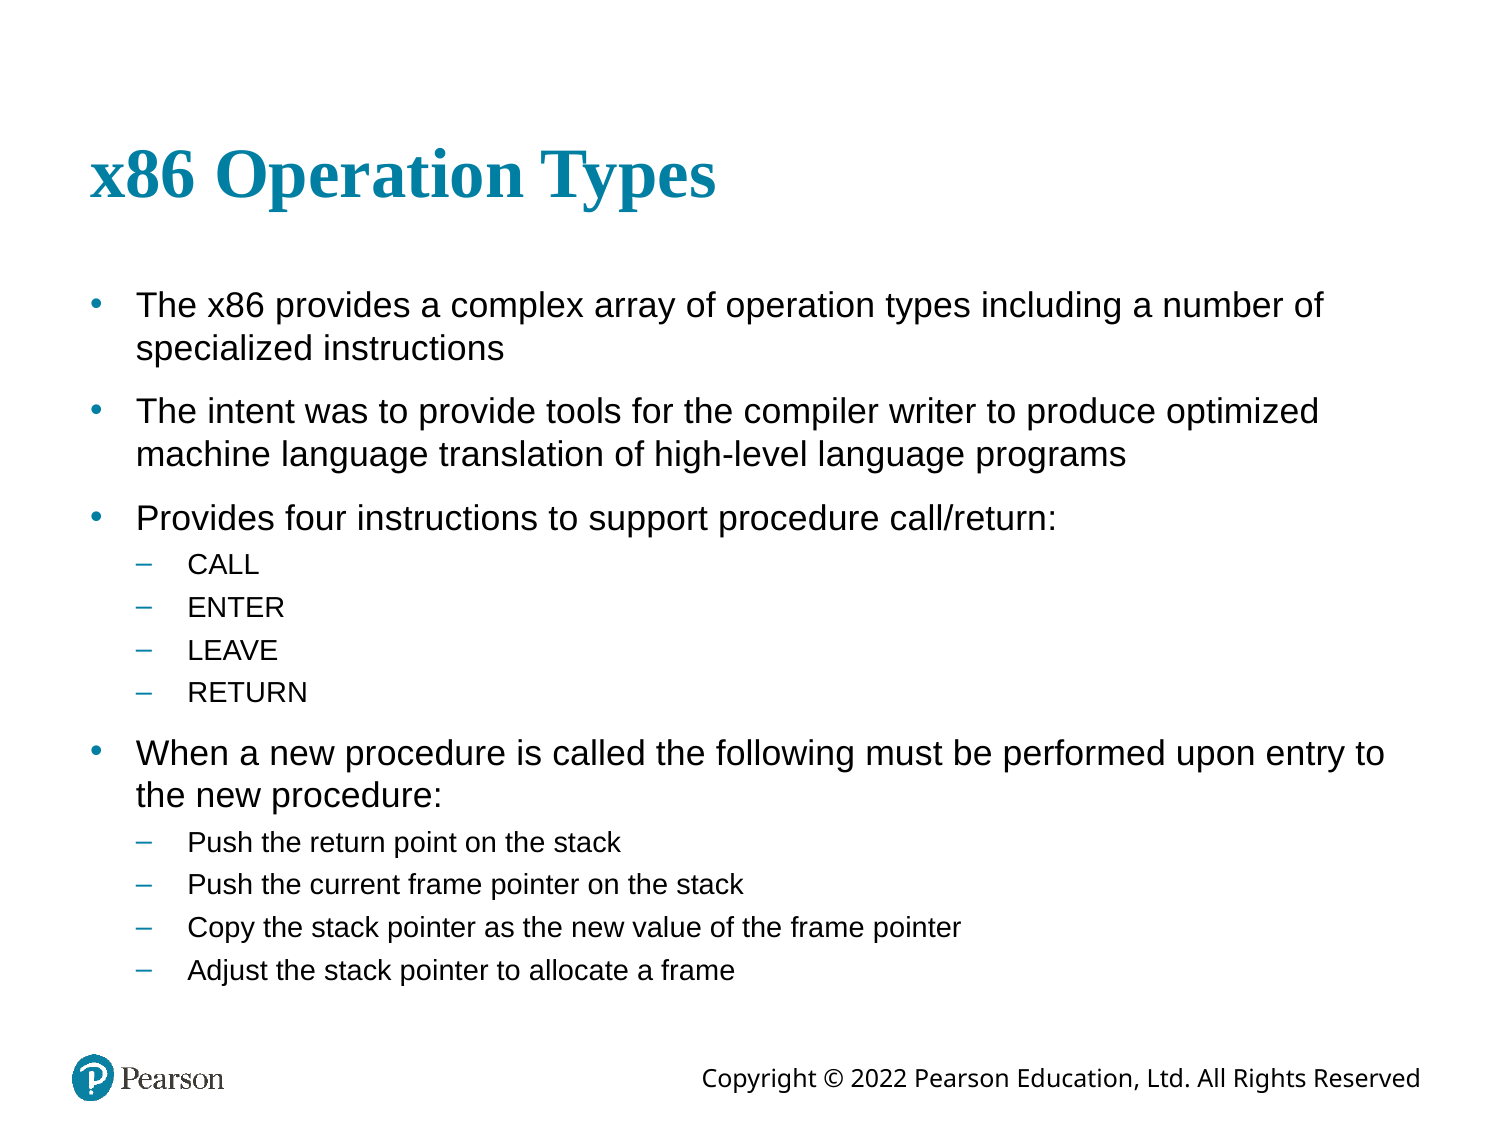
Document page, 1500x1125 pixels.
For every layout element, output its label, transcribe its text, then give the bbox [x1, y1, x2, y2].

picture [99, 1054, 224, 1101]
picture [72, 1088, 82, 1101]
picture [72, 1054, 88, 1070]
picture [81, 1063, 106, 1088]
title x86 Operation Types [75, 46, 1425, 227]
list The x86 provides a complex array of operation types including a number of specialized instructions The intent was to provide tools for the compiler writer to produce optimized machine language translation of high-level language programs Provides four instructions to support procedure call/return: CALL ENTER LEAVE RETURN When a new procedure is called the following must be performed upon entry to the new procedure: Push the return point on the stack Push the current frame pointer on the stack Copy the stack pointer as the new value of the frame pointer Adjust the stack pointer to allocate a frame [75, 266, 1425, 1009]
